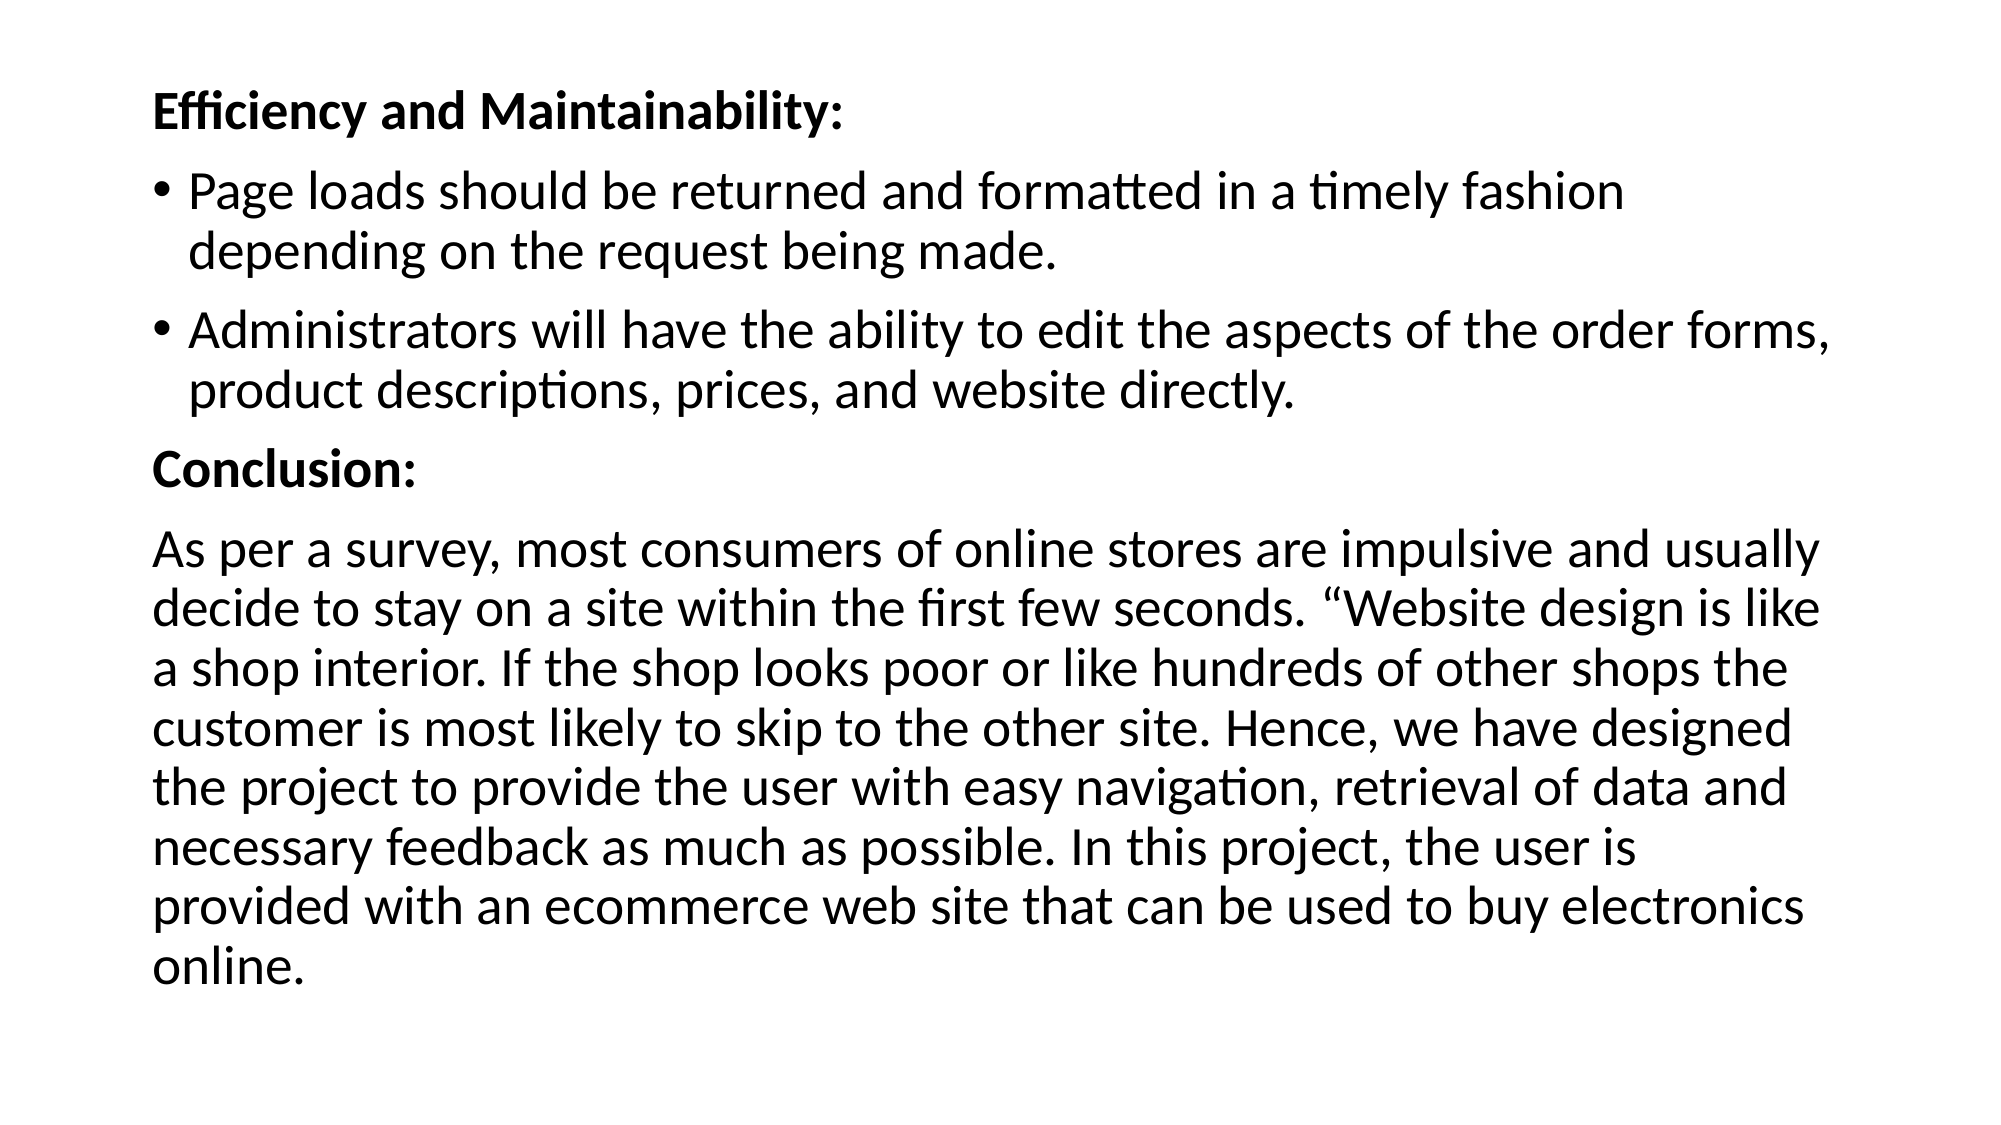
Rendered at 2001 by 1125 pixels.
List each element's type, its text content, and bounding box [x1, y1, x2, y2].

list Efficiency and Maintainability: Page loads should be returned and formatted in a timely fashion depending on the request being made. Administrators will have the ability to edit the aspects of the order forms, product descriptions, prices, and website directly. Conclusion: As per a survey, most consumers of online stores are impulsive and usually decide to stay on a site within the first few seconds. “Website design is like a shop interior. If the shop looks poor or like hundreds of other shops the customer is most likely to skip to the other site. Hence, we have designed the project to provide the user with easy navigation, retrieval of data and necessary feedback as much as possible. In this project, the user is provided with an ecommerce web site that can be used to buy electronics online. [137, 74, 1863, 1014]
